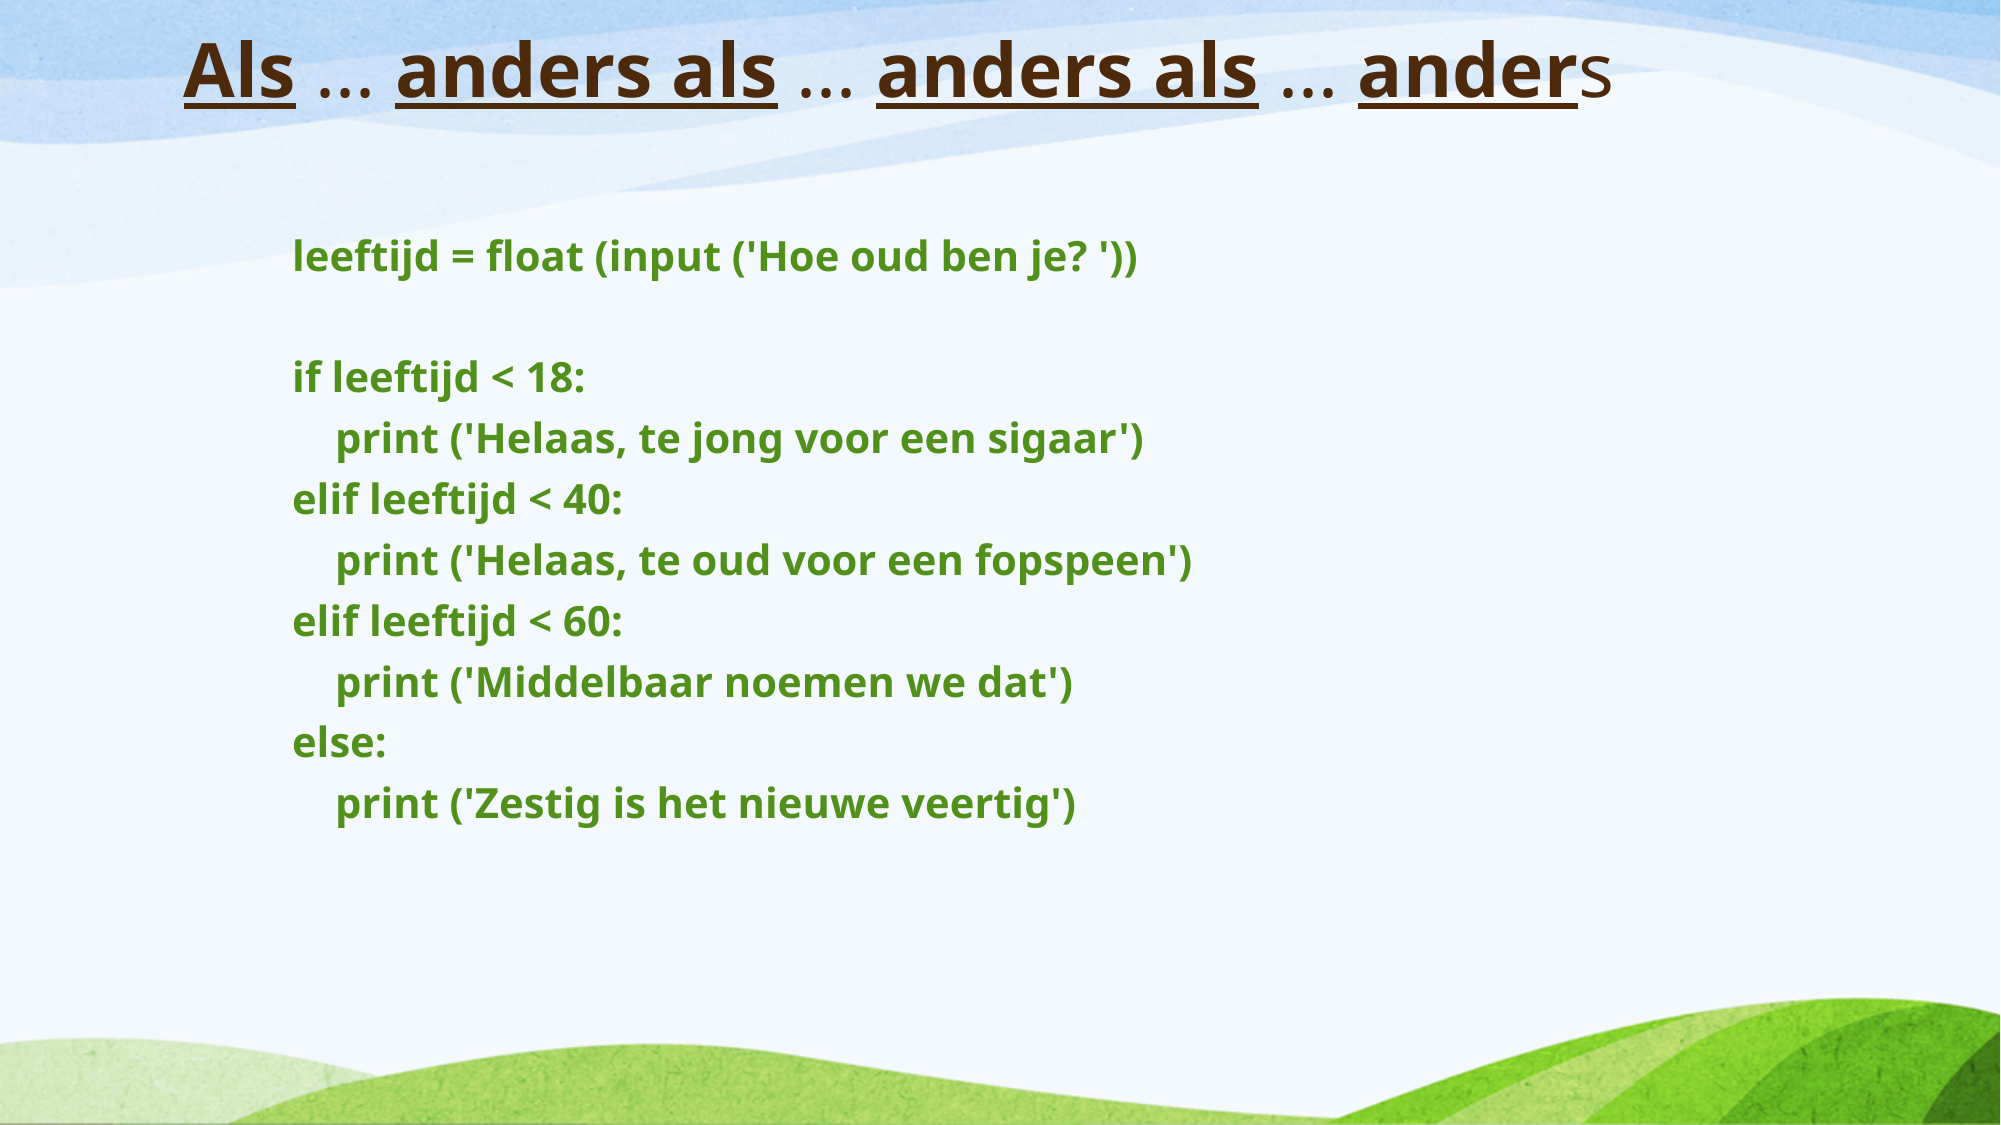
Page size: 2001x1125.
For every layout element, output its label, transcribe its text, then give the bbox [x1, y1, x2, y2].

title Als ... anders als ... anders als ... anders [169, 0, 1819, 122]
list leeftijd = float (input ('Hoe oud ben je? ')) if leeftijd < 18: print ('Helaas, te jong voor een sigaar') elif leeftijd < 40: print ('Helaas, te oud voor een fopspeen') elif leeftijd < 60: print ('Middelbaar noemen we dat') else: print ('Zestig is het nieuwe veertig') [277, 231, 1606, 926]
picture [0, 0, 2001, 1125]
